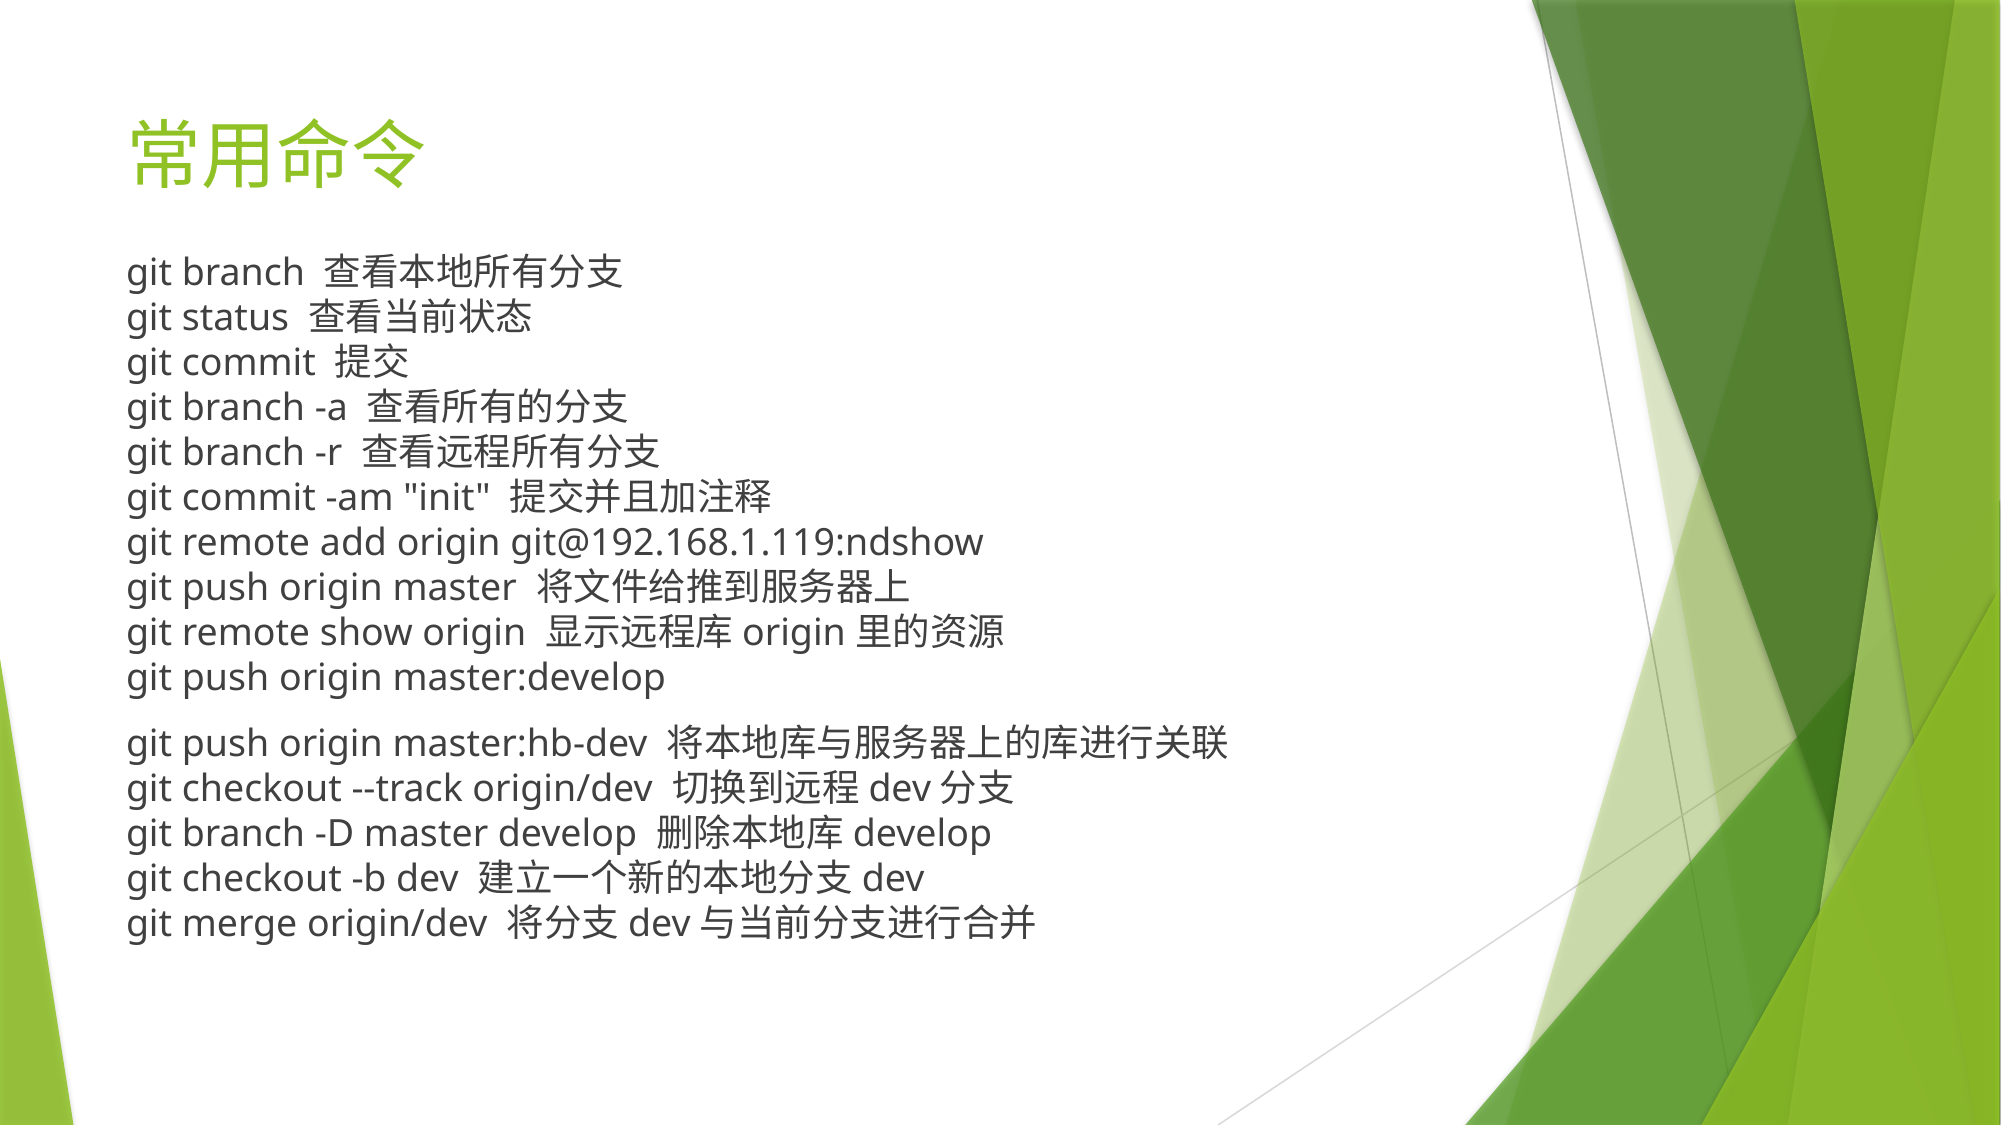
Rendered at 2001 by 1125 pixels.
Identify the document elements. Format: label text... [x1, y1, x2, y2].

title 常用命令 [111, 99, 1522, 219]
list git branch 查看本地所有分支 git status 查看当前状态 git commit 提交 git branch -a 查看所有的分支 git branch -r 查看远程所有分支 git commit -am "init" 提交并且加注释 git remote add origin git@192.168.1.119:ndshow git push origin master 将文件给推到服务器上 git remote show origin 显示远程库origin里的资源 git push origin master:develop git push origin master:hb-dev 将本地库与服务器上的库进行关联 git checkout --track origin/dev 切换到远程dev分支 git branch -D master develop 删除本地库develop git checkout -b dev 建立一个新的本地分支dev git merge origin/dev 将分支dev与当前分支进行合并 [111, 240, 1522, 991]
